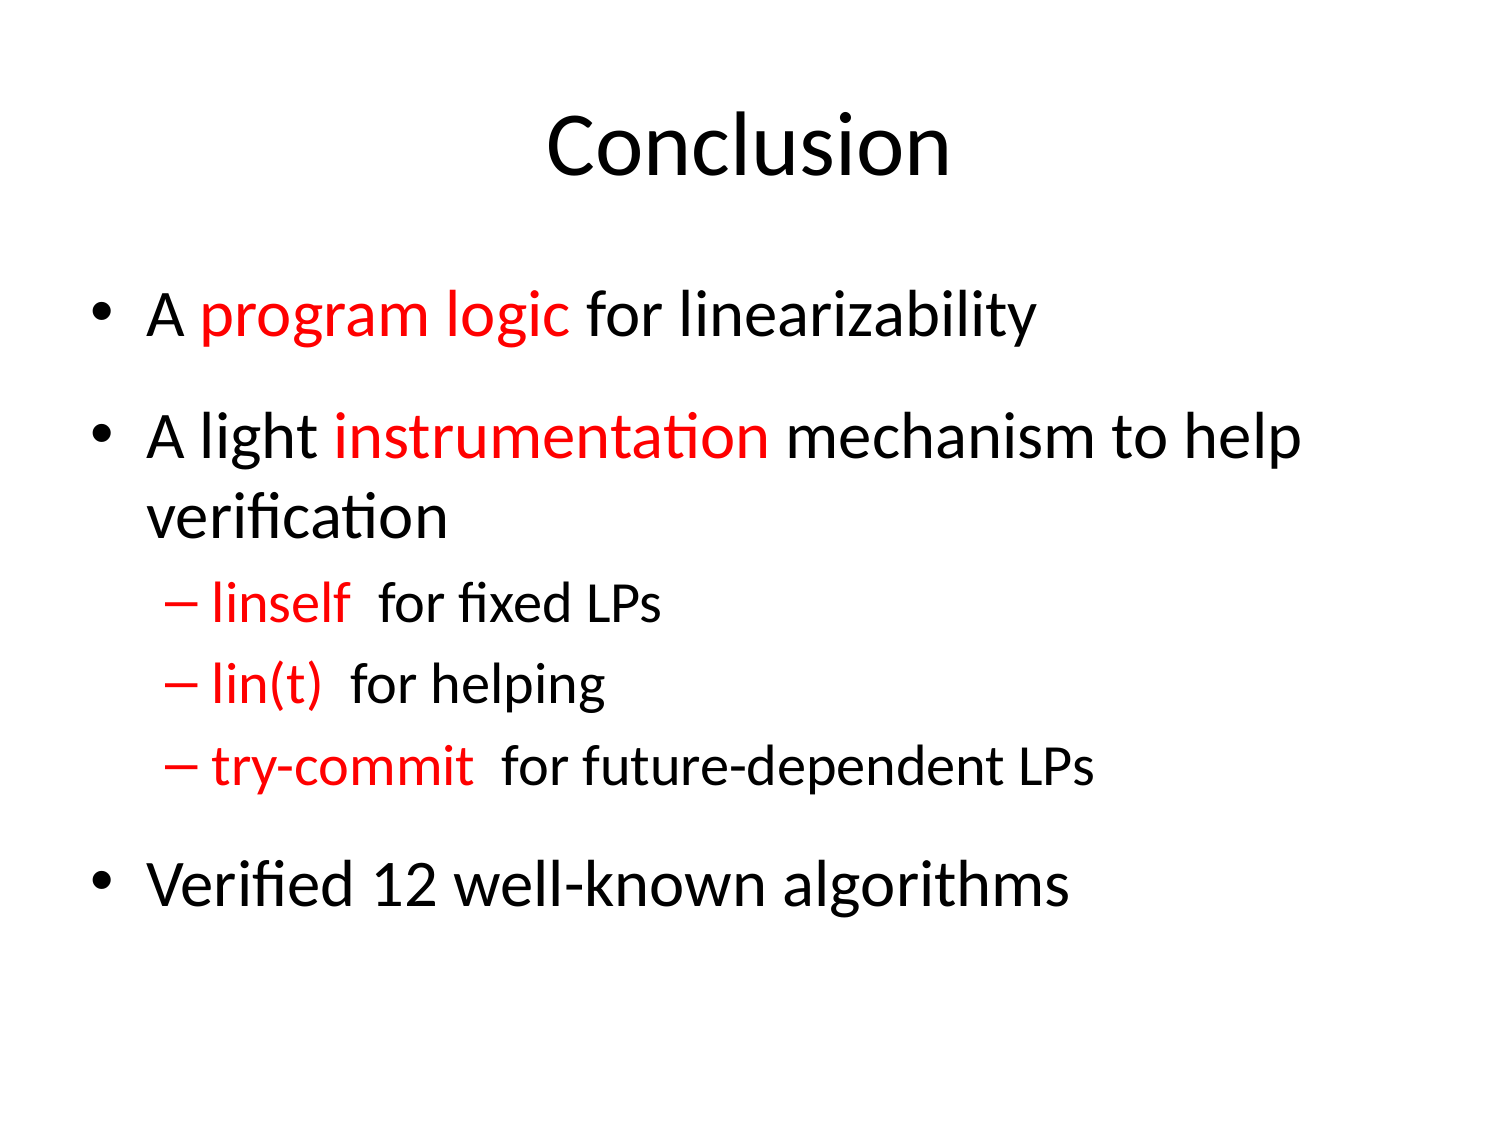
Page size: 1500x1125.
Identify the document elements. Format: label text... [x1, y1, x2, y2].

title Conclusion [75, 45, 1425, 233]
list A program logic for linearizability A light instrumentation mechanism to help verification linself for fixed LPs lin(t) for helping try-commit for future-dependent LPs Verified 12 well-known algorithms [75, 262, 1425, 1005]
